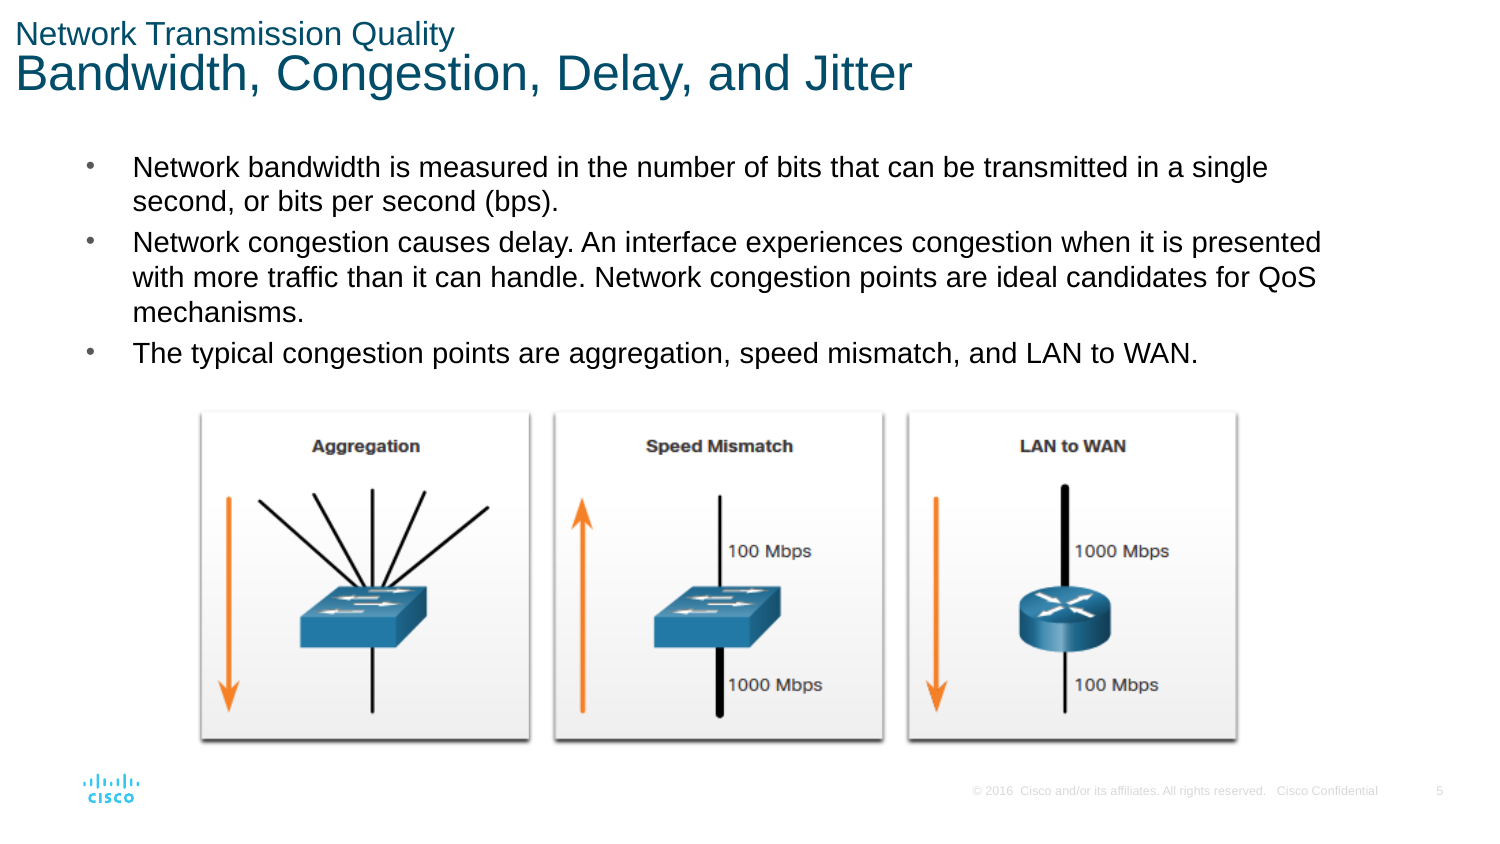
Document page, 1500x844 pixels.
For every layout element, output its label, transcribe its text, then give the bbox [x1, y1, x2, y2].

list Network bandwidth is measured in the number of bits that can be transmitted in a single second, or bits per second (bps). Network congestion causes delay. An interface experiences congestion when it is presented with more traffic than it can handle. Network congestion points are ideal candidates for QoS mechanisms. The typical congestion points are aggregation, speed mismatch, and LAN to WAN. [70, 140, 1369, 378]
title Network Transmission Quality Bandwidth, Congestion, Delay, and Jitter [0, 0, 1369, 121]
picture [184, 395, 1256, 759]
